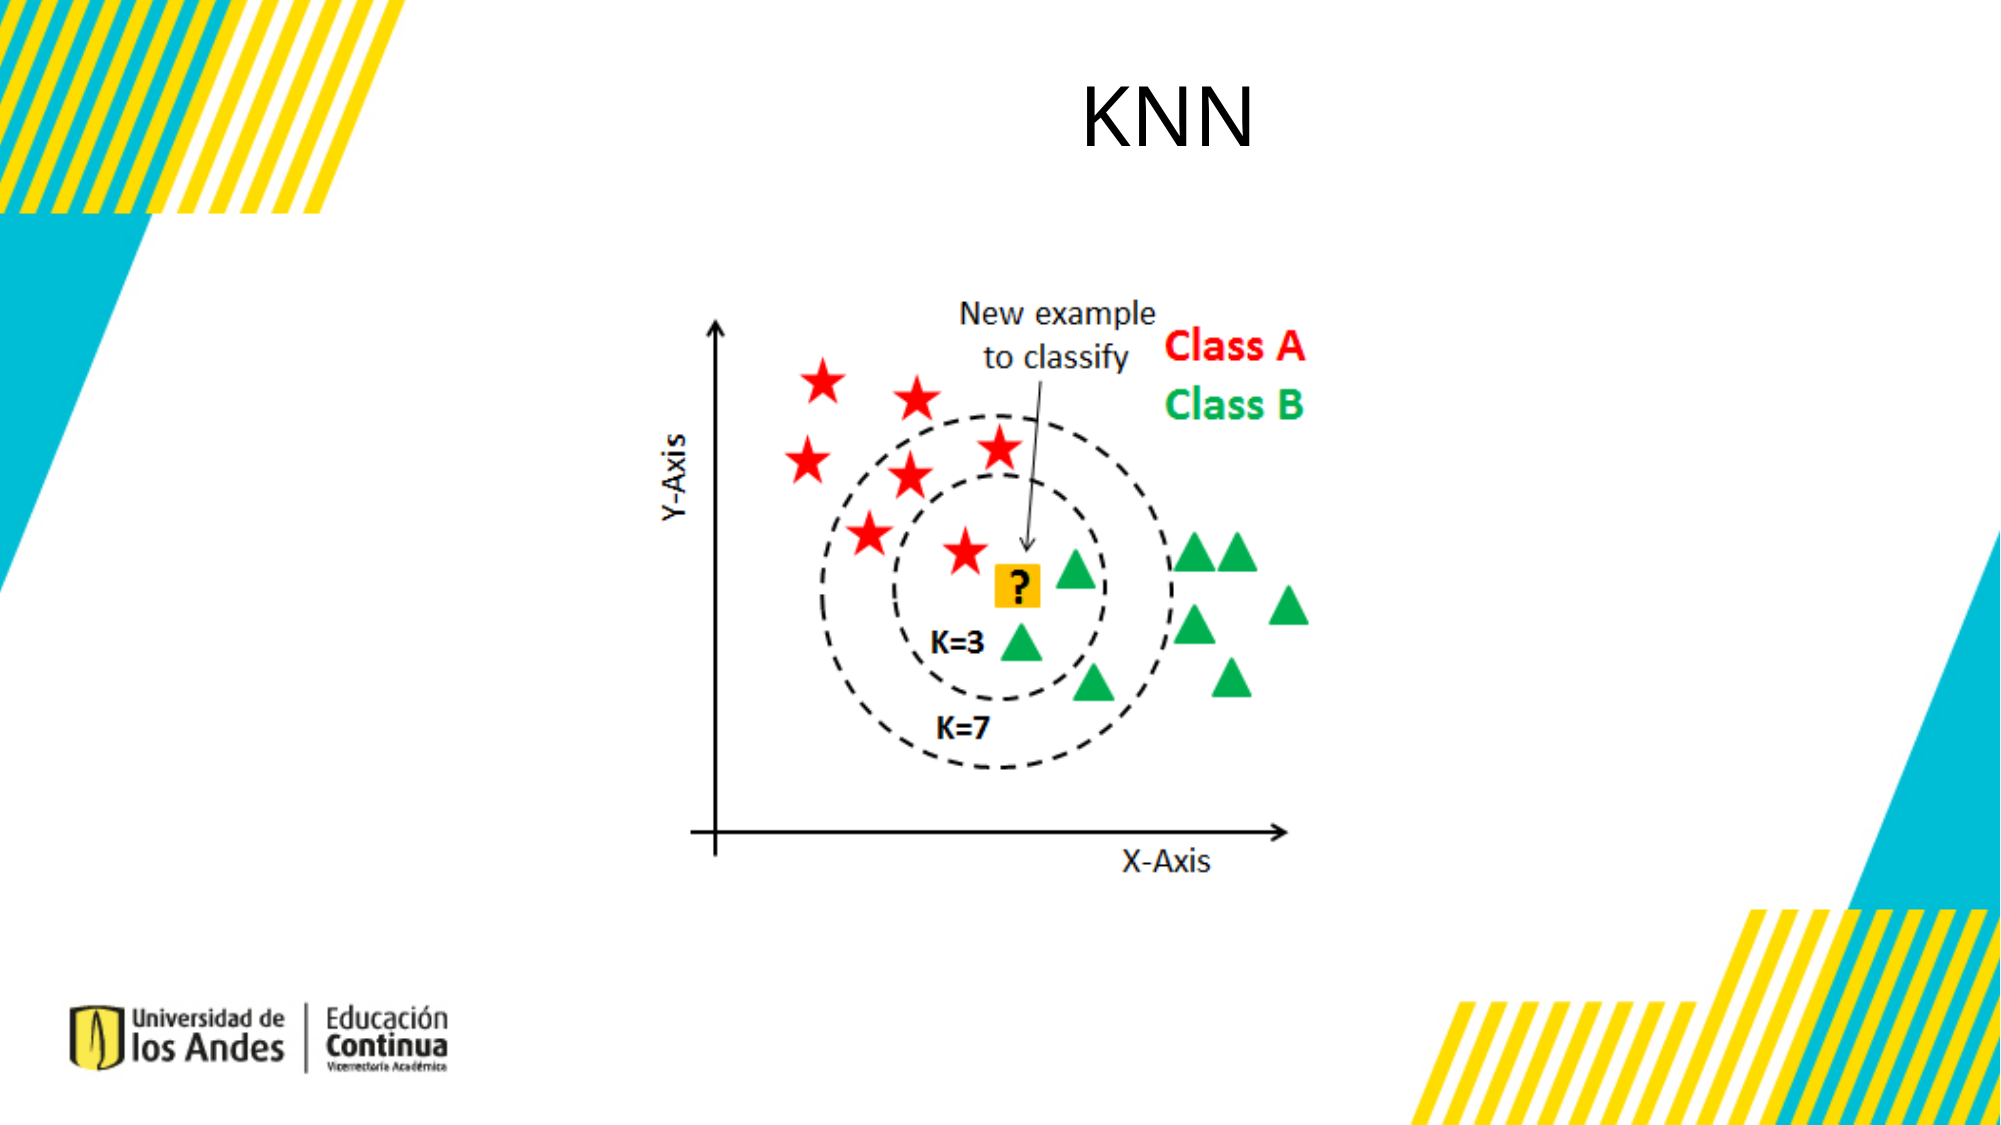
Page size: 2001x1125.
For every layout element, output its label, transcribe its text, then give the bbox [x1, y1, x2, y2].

text_box KNN [388, 55, 1949, 171]
picture [0, 0, 2001, 1125]
